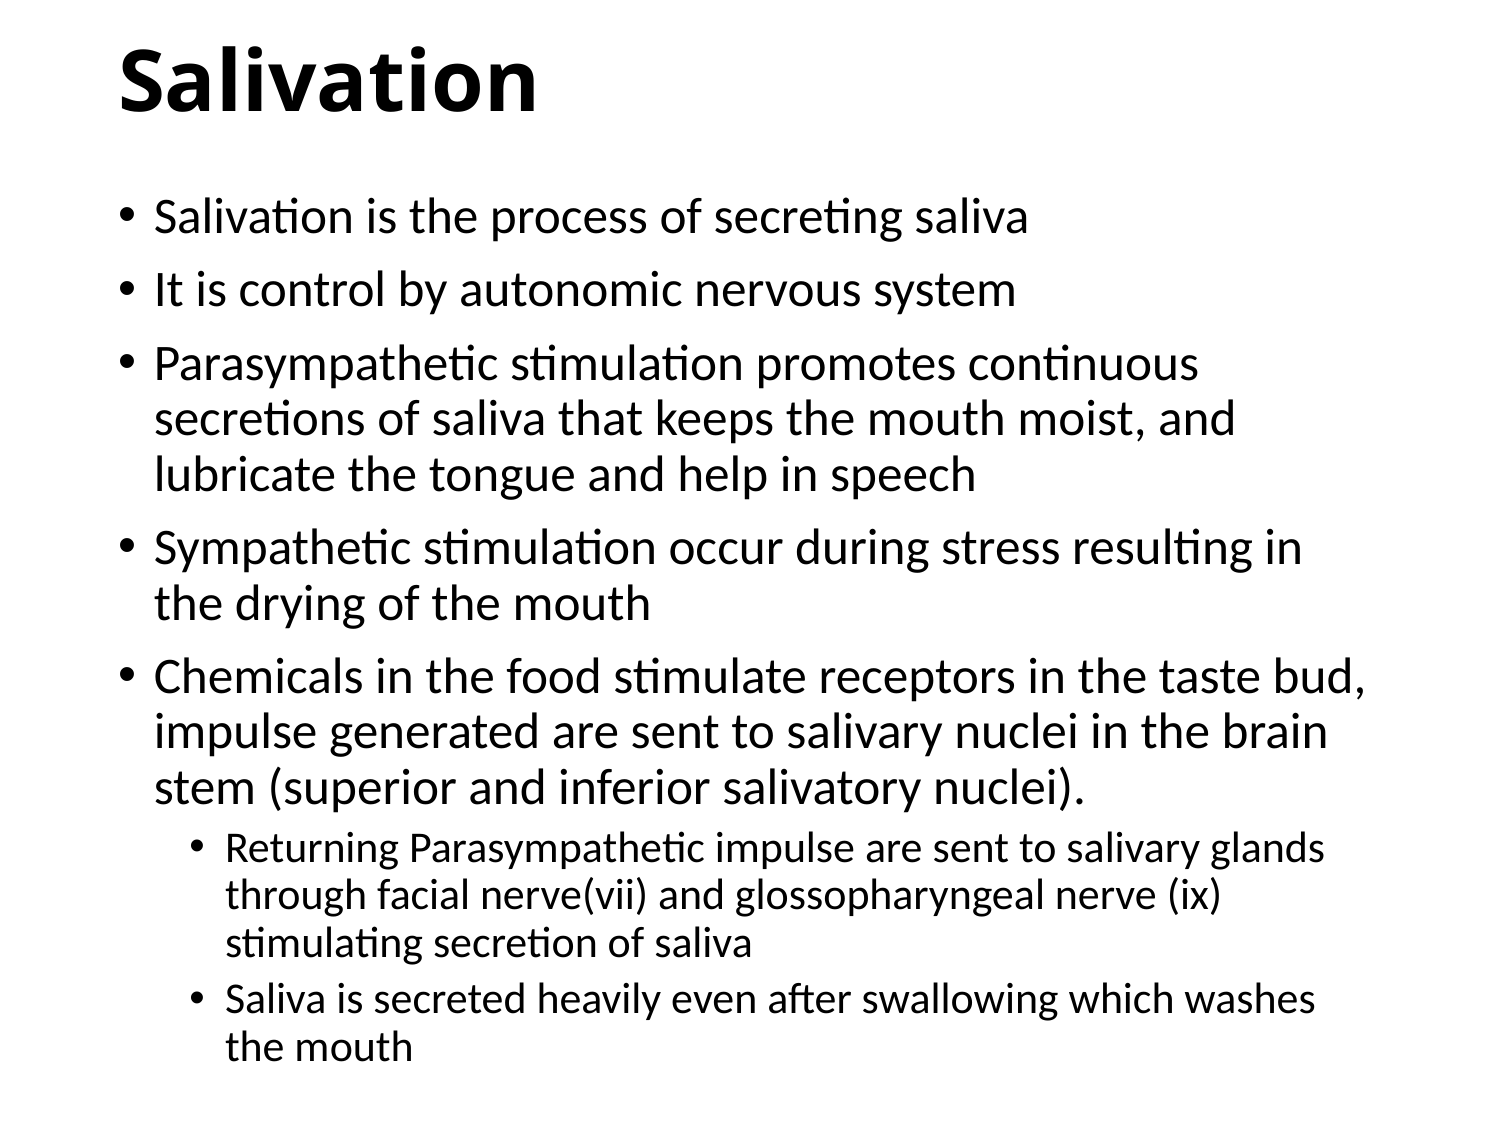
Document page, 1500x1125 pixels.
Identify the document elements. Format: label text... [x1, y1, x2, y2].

list Salivation is the process of secreting saliva It is control by autonomic nervous system Parasympathetic stimulation promotes continuous secretions of saliva that keeps the mouth moist, and lubricate the tongue and help in speech Sympathetic stimulation occur during stress resulting in the drying of the mouth Chemicals in the food stimulate receptors in the taste bud, impulse generated are sent to salivary nuclei in the brain stem (superior and inferior salivatory nuclei). Returning Parasympathetic impulse are sent to salivary glands through facial nerve(vii) and glossopharyngeal nerve (ix) stimulating secretion of saliva Saliva is secreted heavily even after swallowing which washes the mouth [103, 181, 1397, 1080]
title Salivation [103, 29, 1397, 138]
